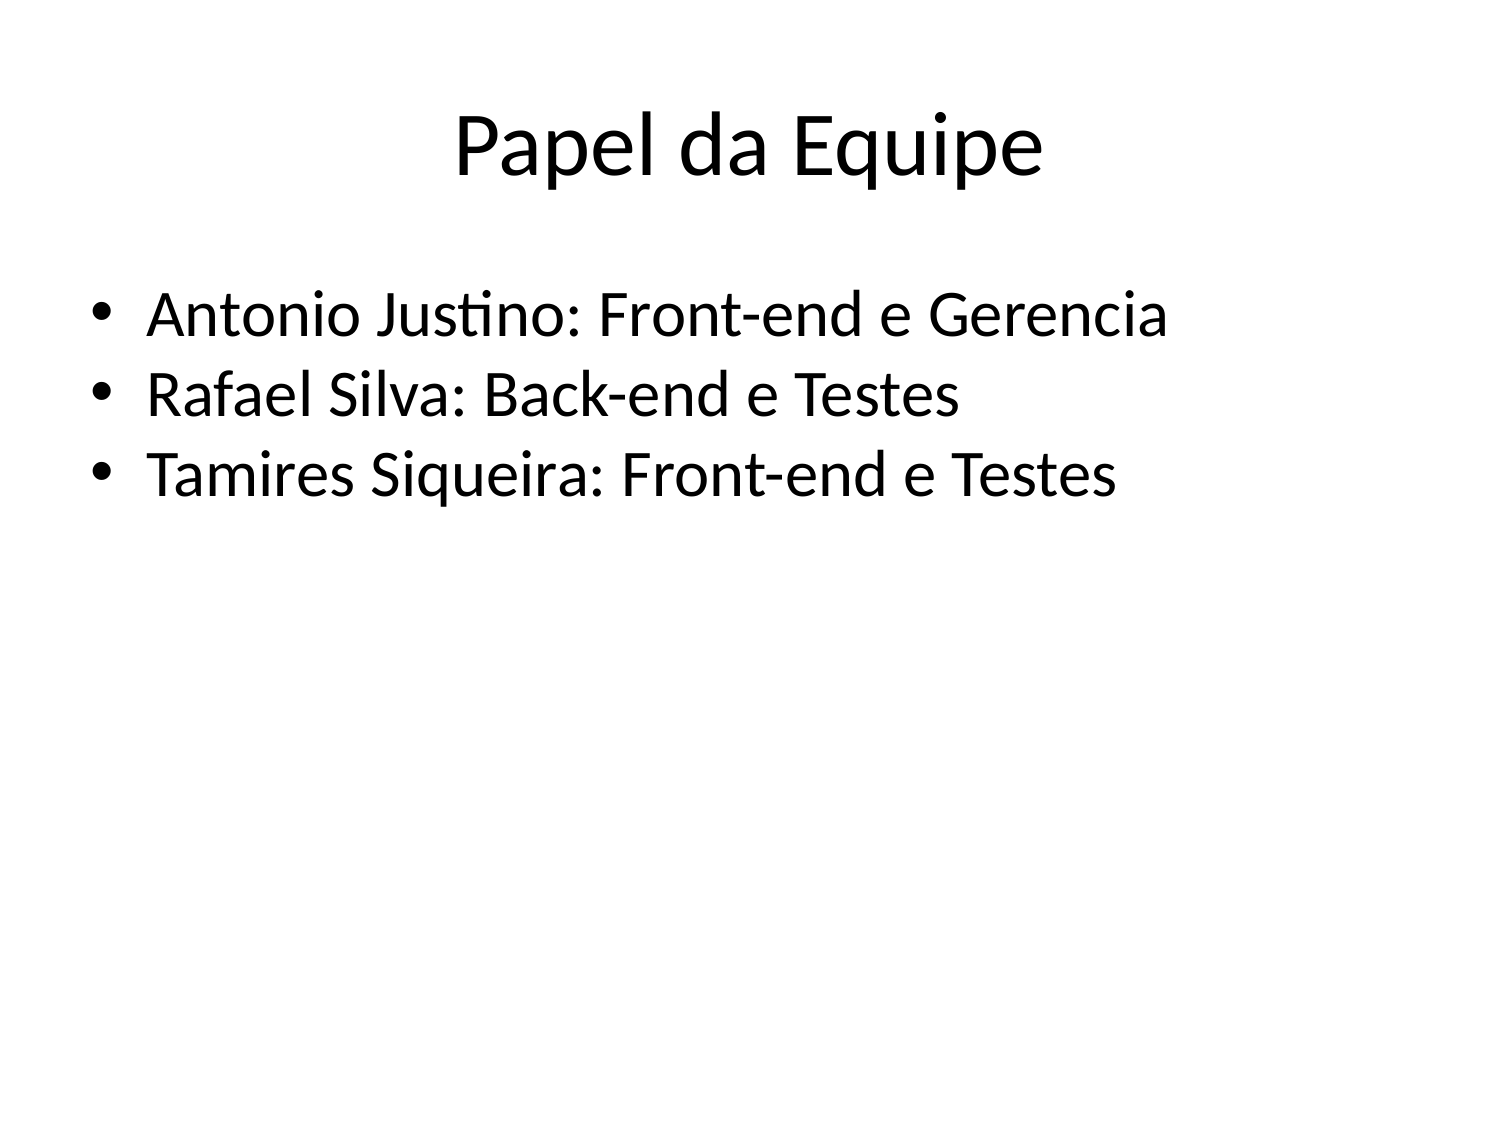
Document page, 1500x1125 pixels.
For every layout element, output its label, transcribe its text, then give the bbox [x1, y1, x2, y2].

list Antonio Justino: Front-end e Gerencia Rafael Silva: Back-end e Testes Tamires Siqueira: Front-end e Testes [75, 262, 1425, 1005]
title Papel da Equipe [75, 45, 1425, 233]
